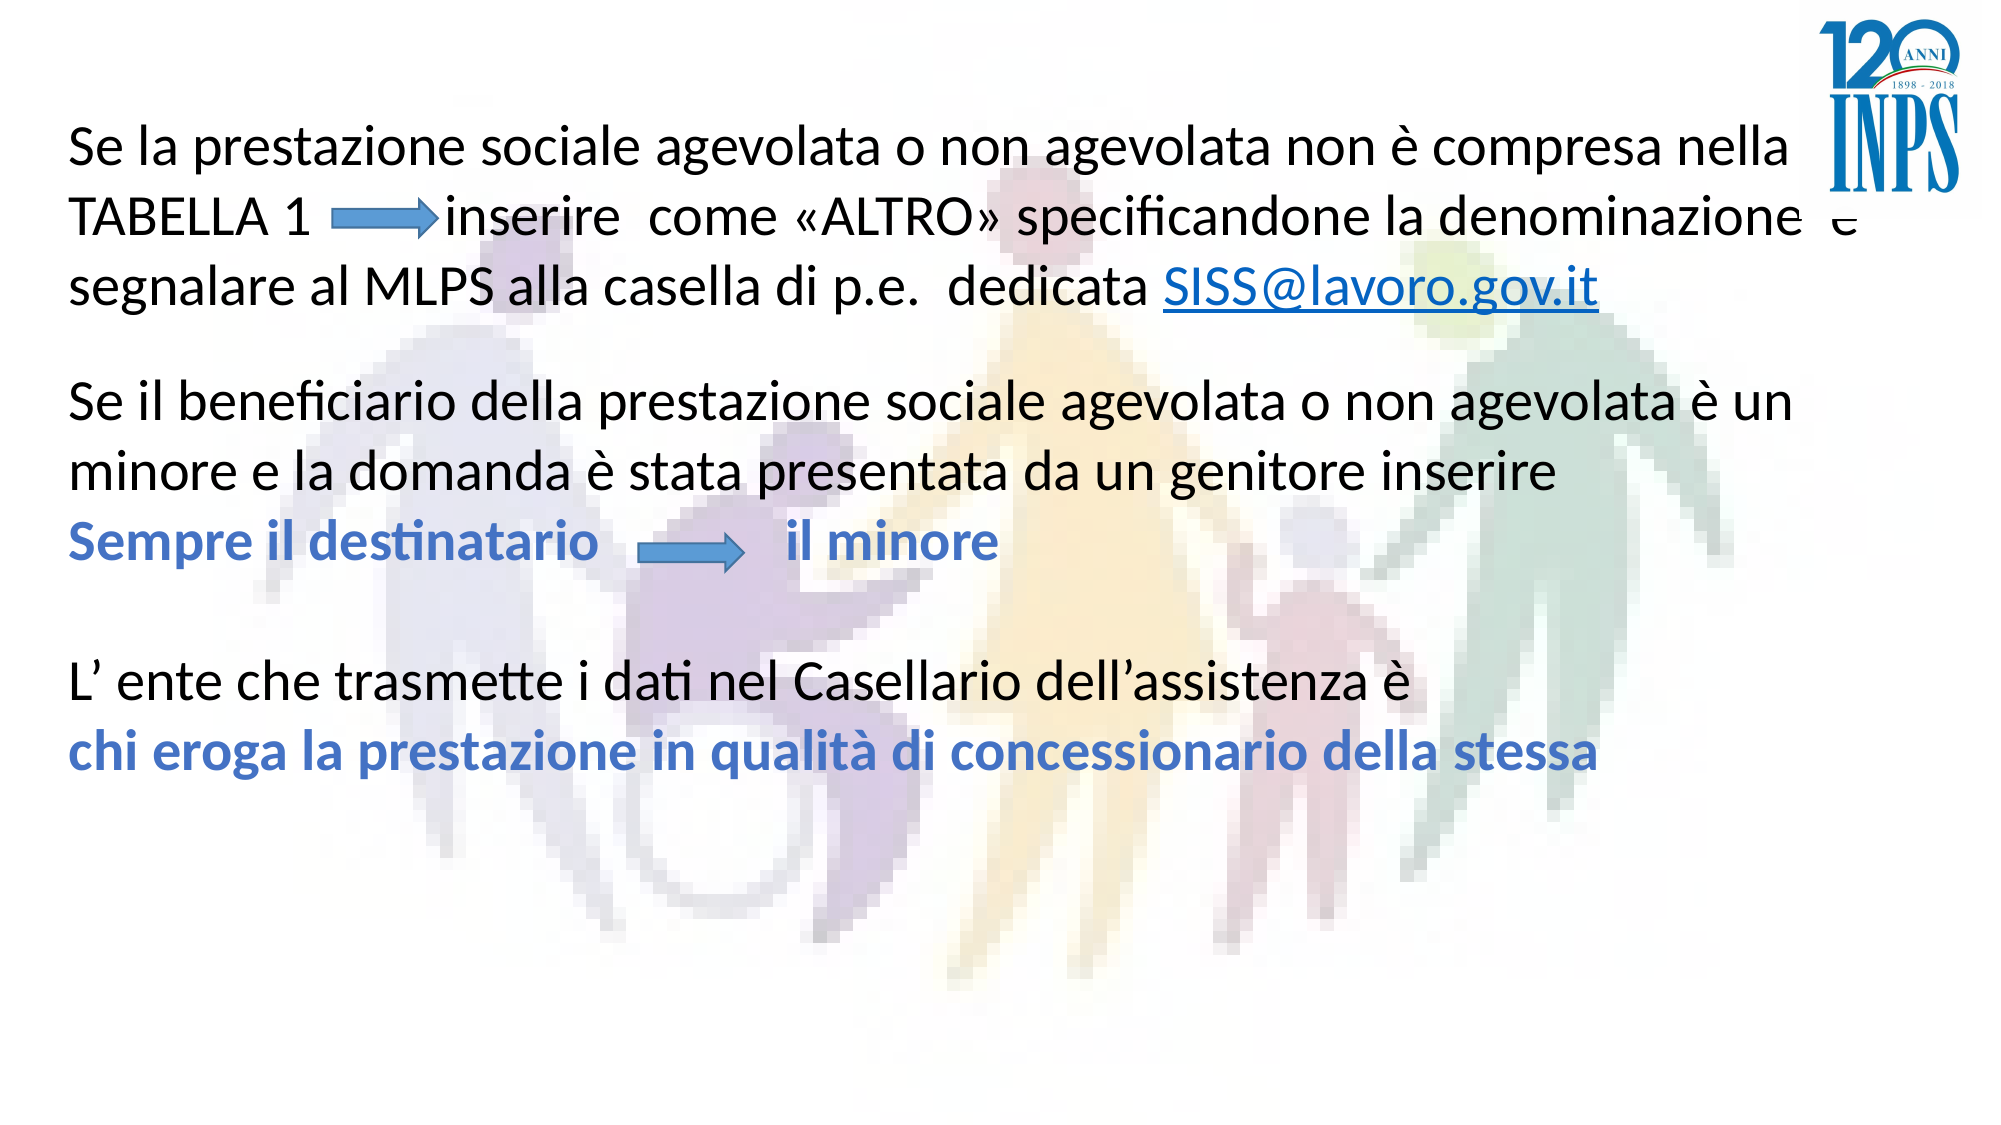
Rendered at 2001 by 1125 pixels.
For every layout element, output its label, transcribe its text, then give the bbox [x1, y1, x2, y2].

text_box [637, 531, 746, 574]
picture [1799, 0, 1982, 219]
text_box Se la prestazione sociale agevolata o non agevolata non è compresa nella TABELLA 1 inserire come «ALTRO» specificandone la denominazione e segnalare al MLPS alla casella di p.e. dedicata SISS@lavoro.gov.it Se il beneficiario della prestazione sociale agevolata o non agevolata è un minore e la domanda è stata presentata da un genitore inserire Sempre il destinatario il minore L’ ente che trasmette i dati nel Casellario dell’assistenza è chi eroga la prestazione in qualità di concessionario della stessa [54, 99, 1933, 1125]
text_box [331, 197, 440, 240]
